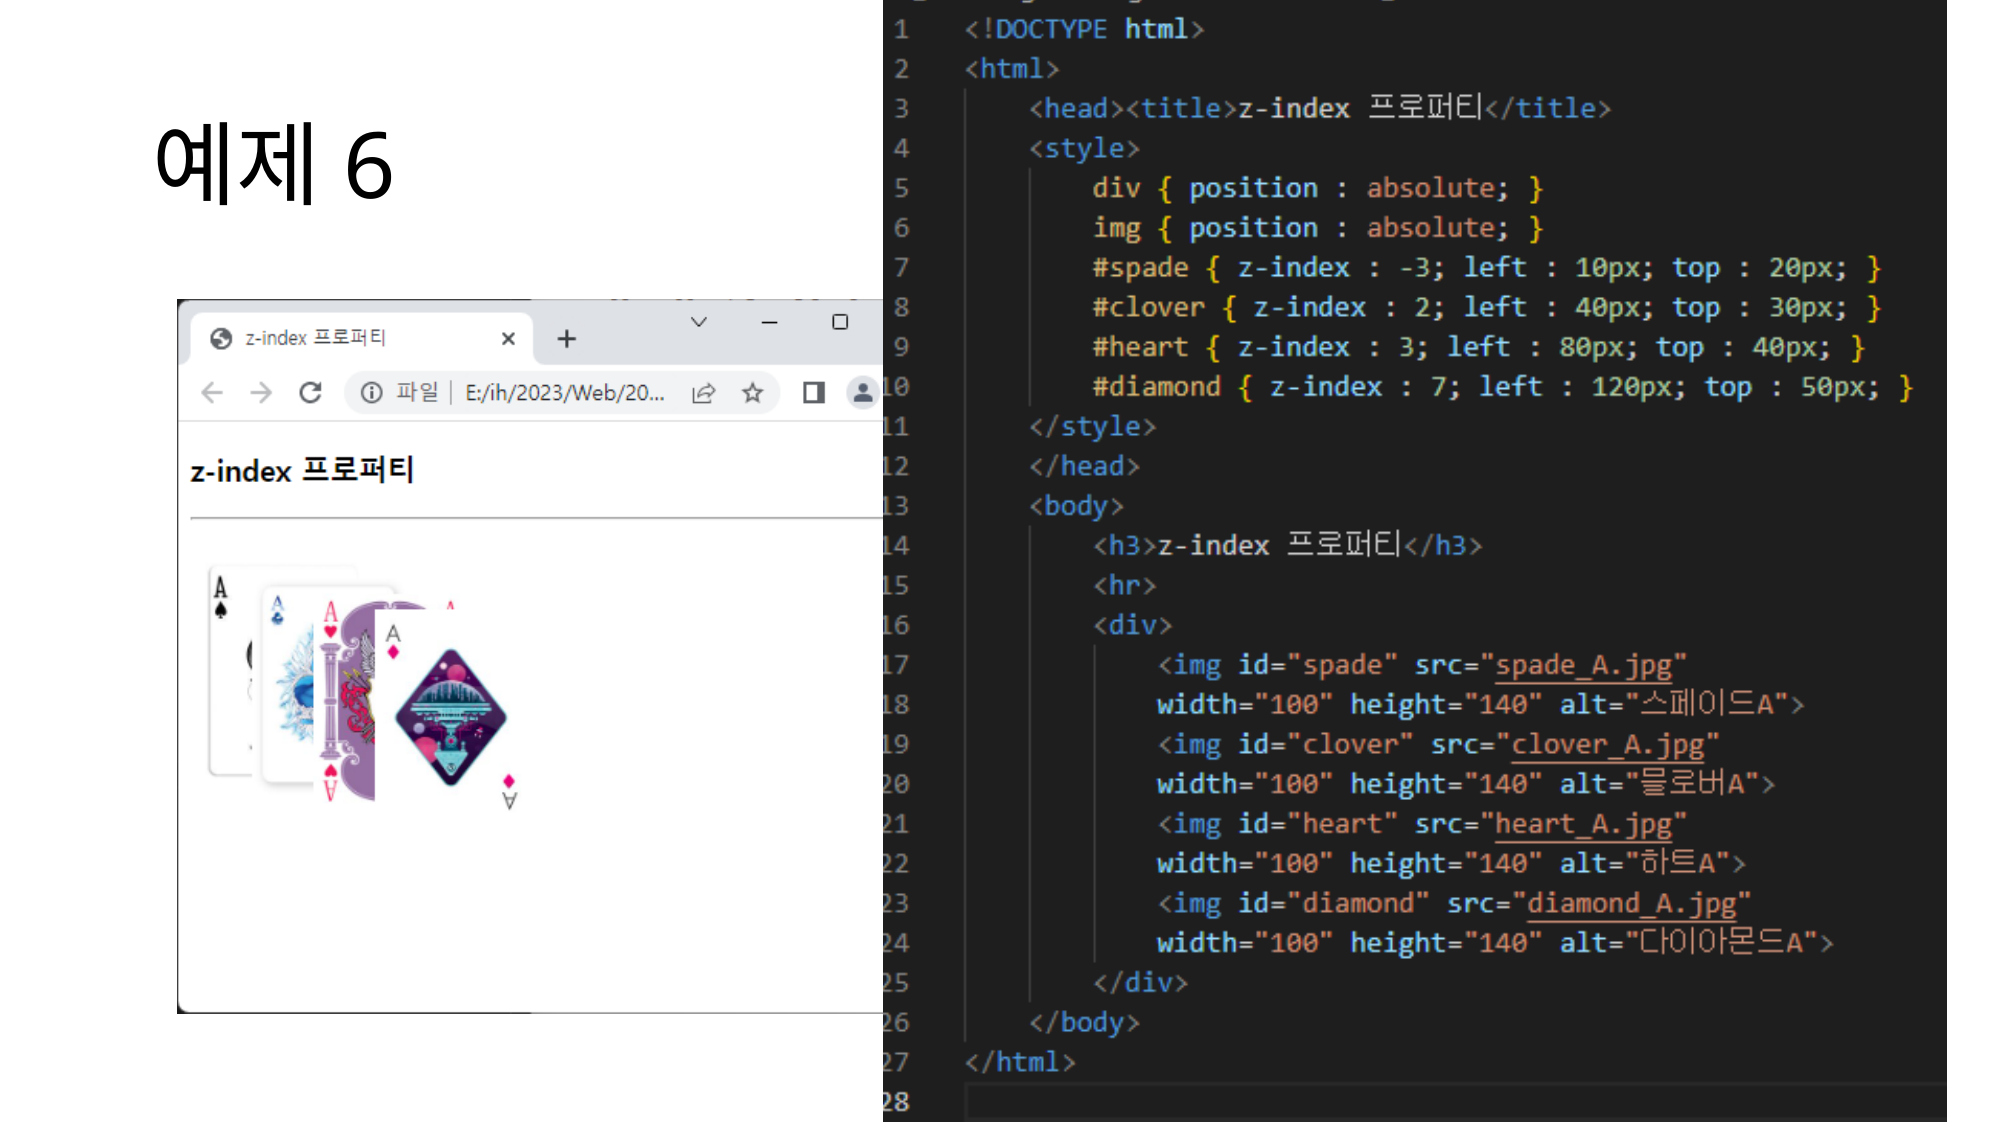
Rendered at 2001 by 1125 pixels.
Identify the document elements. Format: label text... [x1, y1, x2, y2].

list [177, 299, 883, 1014]
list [883, 0, 1947, 1122]
title 예제6 [137, 59, 883, 278]
